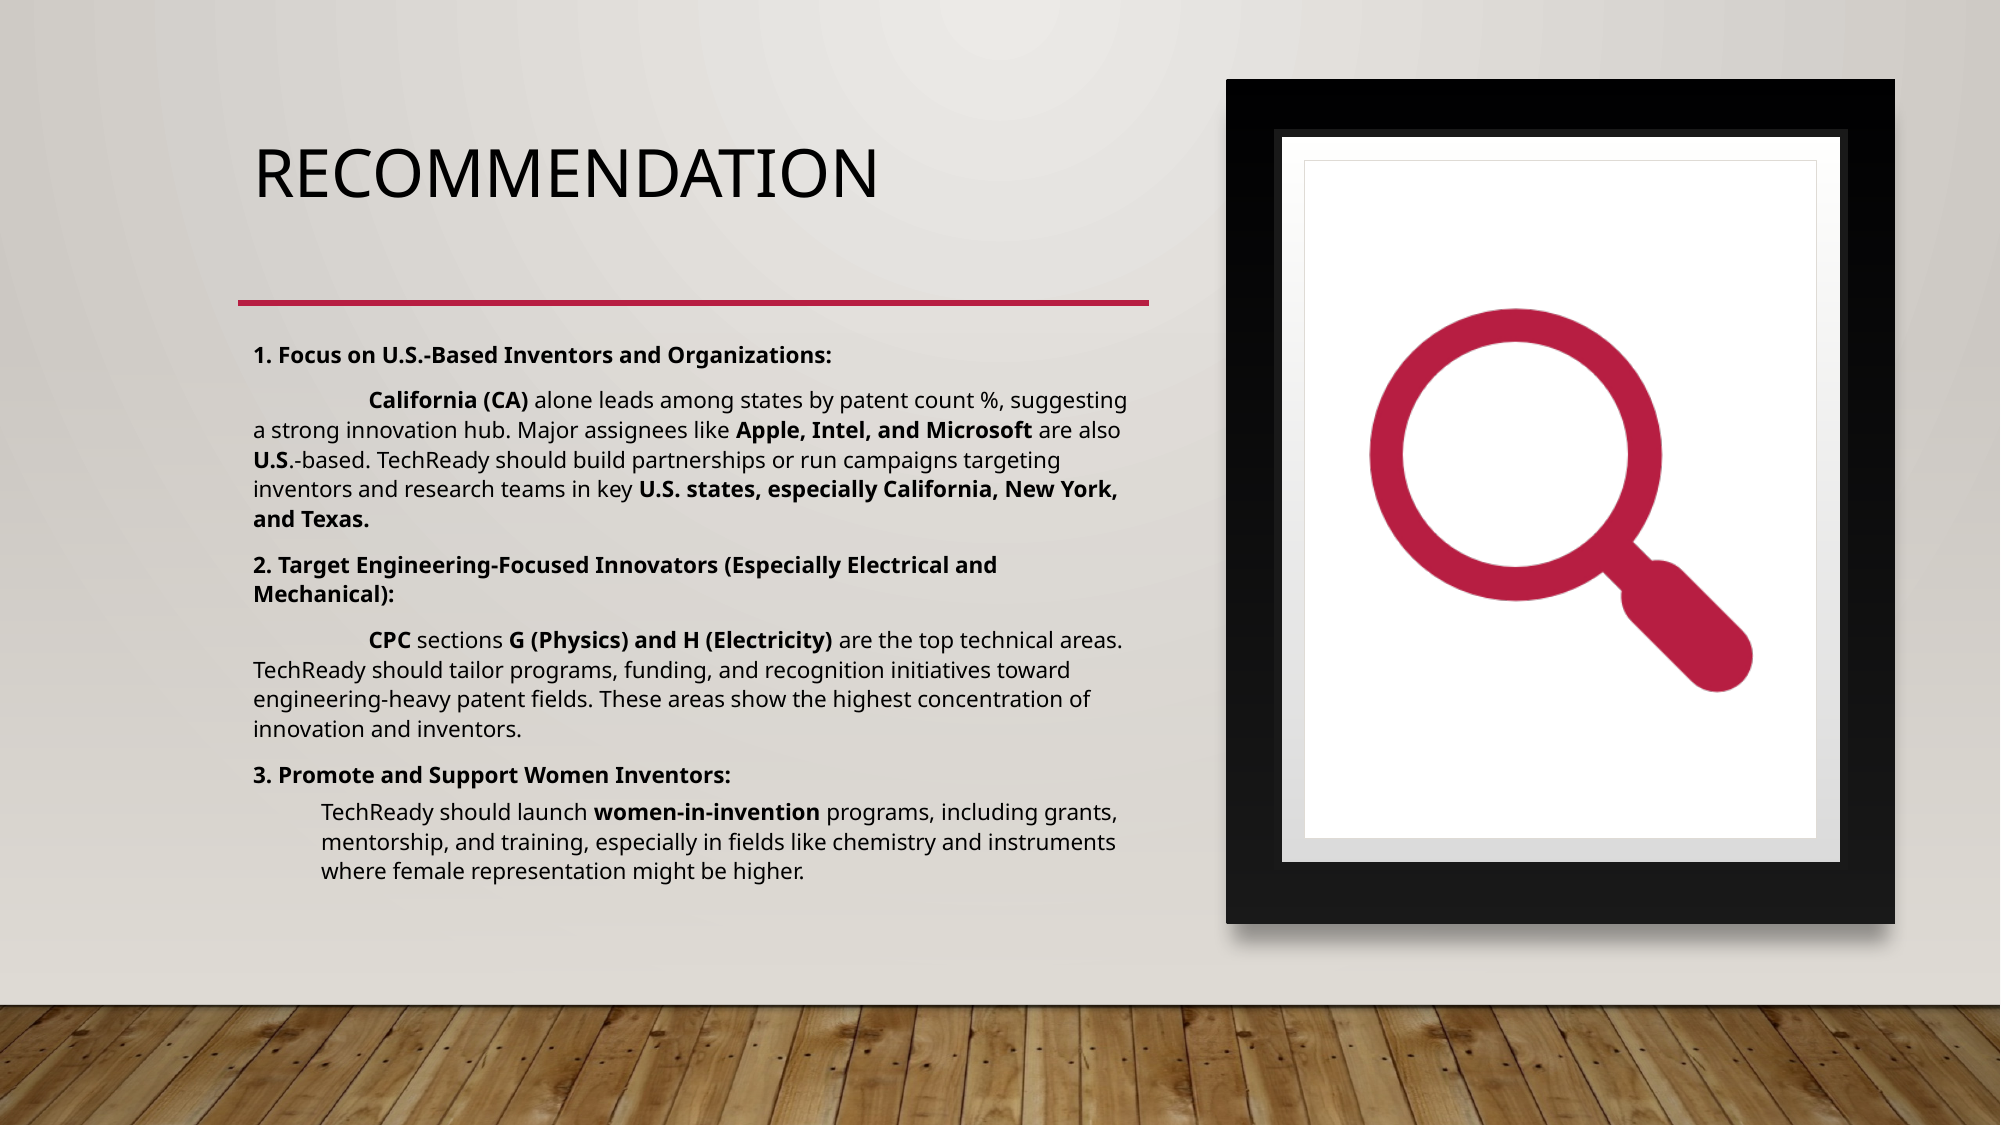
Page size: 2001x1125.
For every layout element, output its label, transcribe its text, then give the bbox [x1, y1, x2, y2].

list 1. Focus on U.S.-Based Inventors and Organizations: California (CA) alone leads among states by patent count %, suggesting a strong innovation hub. Major assignees like Apple, Intel, and Microsoft are also U.S.-based. TechReady should build partnerships or run campaigns targeting inventors and research teams in key U.S. states, especially California, New York, and Texas. 2. Target Engineering-Focused Innovators (Especially Electrical and Mechanical): CPC sections G (Physics) and H (Electricity) are the top technical areas. TechReady should tailor programs, funding, and recognition initiatives toward engineering-heavy patent fields. These areas show the highest concentration of innovation and inventors. 3. Promote and Support Women Inventors: TechReady should launch women-in-invention programs, including grants, mentorship, and training, especially in fields like chemistry and instruments where female representation might be higher. [238, 330, 1149, 897]
text_box [0, 330, 2000, 1004]
picture [0, 1006, 2000, 1125]
text_box [0, 0, 2000, 330]
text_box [1226, 78, 1896, 924]
picture [1331, 270, 1791, 731]
title RecommEndation [238, 131, 1149, 302]
